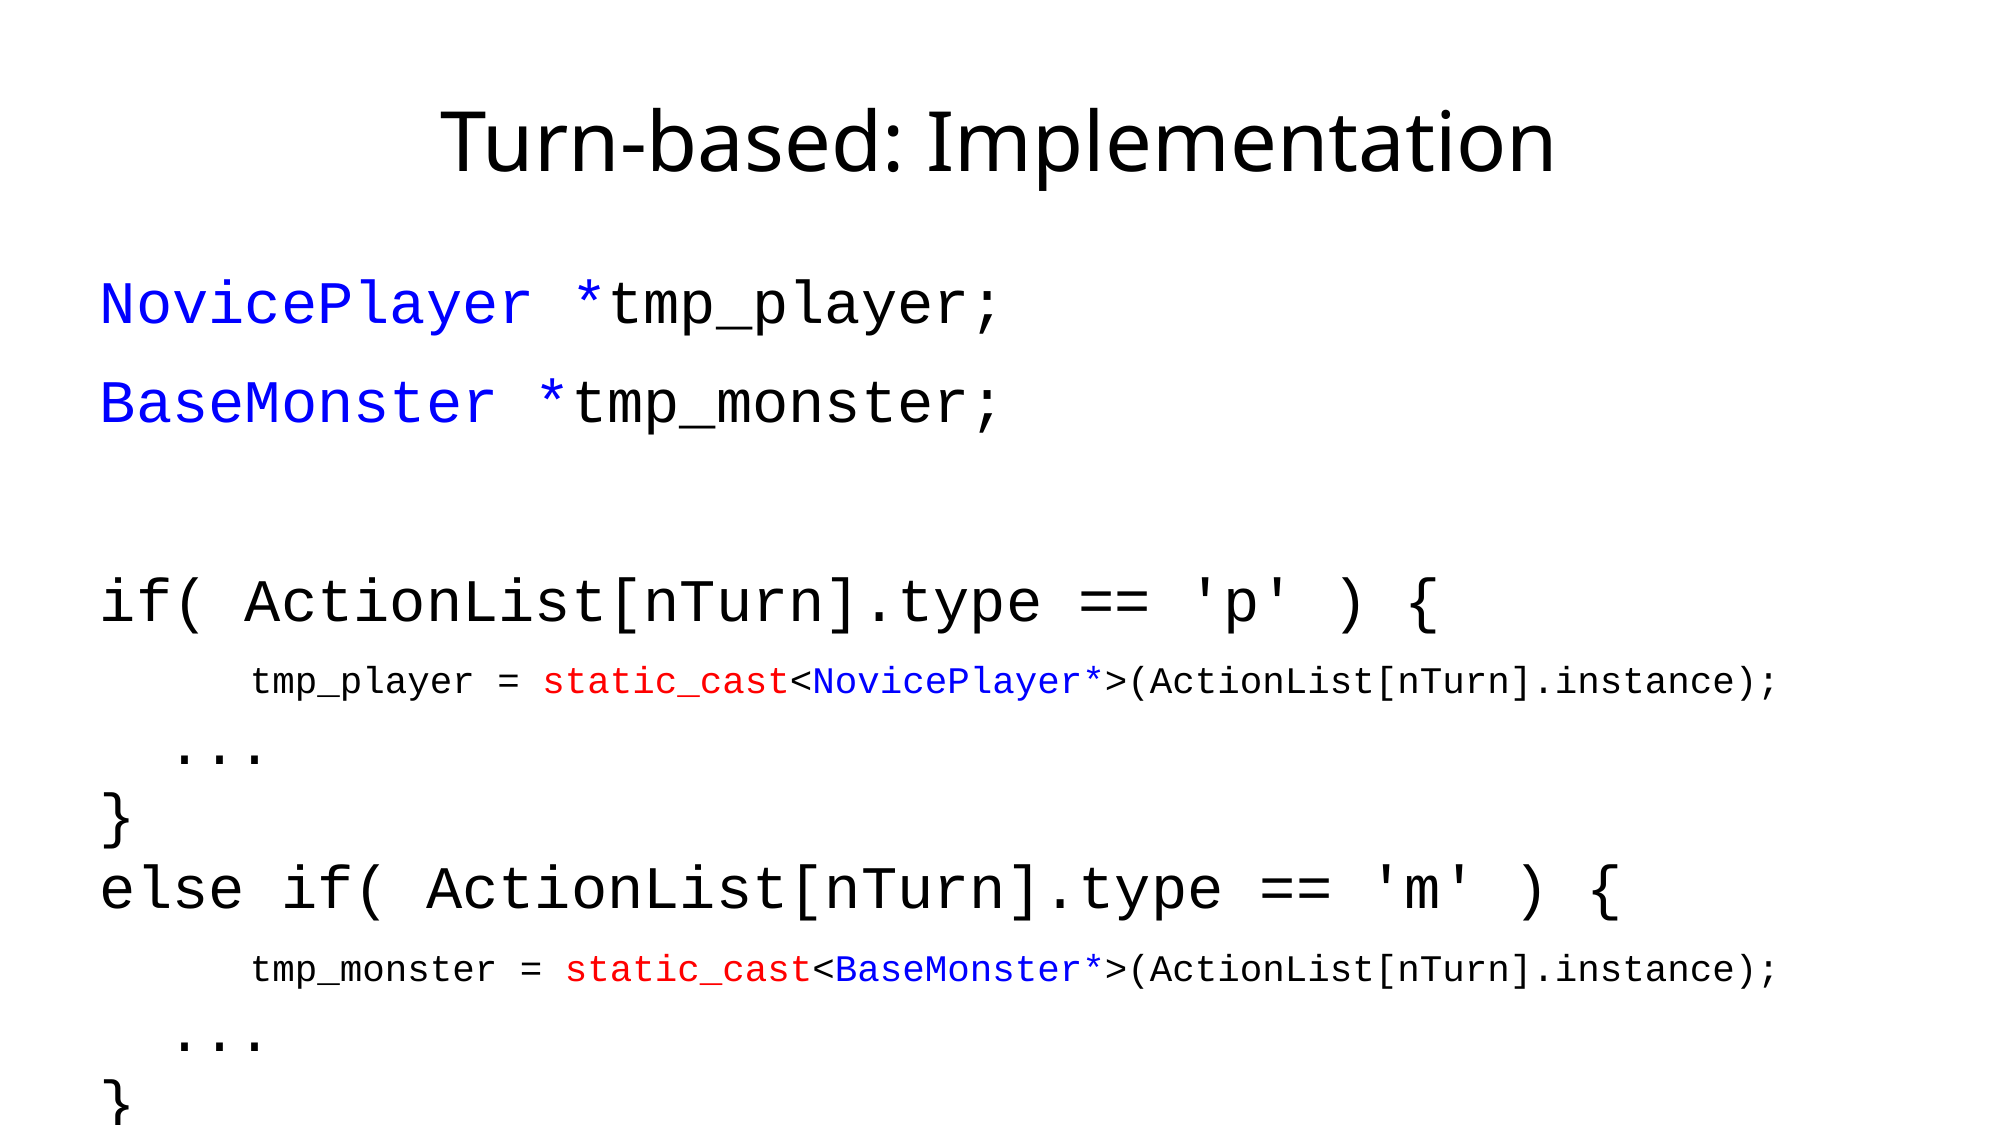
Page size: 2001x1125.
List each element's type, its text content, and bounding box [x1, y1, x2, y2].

list NovicePlayer *tmp_player; BaseMonster *tmp_monster; if( ActionList[nTurn].type == 'p' ) { tmp_player = static_cast<NovicePlayer*>(ActionList[nTurn].instance); ... } else if( ActionList[nTurn].type == 'm' ) { tmp_monster = static_cast<BaseMonster*>(ActionList[nTurn].instance); ... } [99, 263, 1901, 1115]
title Turn-based: Implementation [99, 44, 1901, 233]
